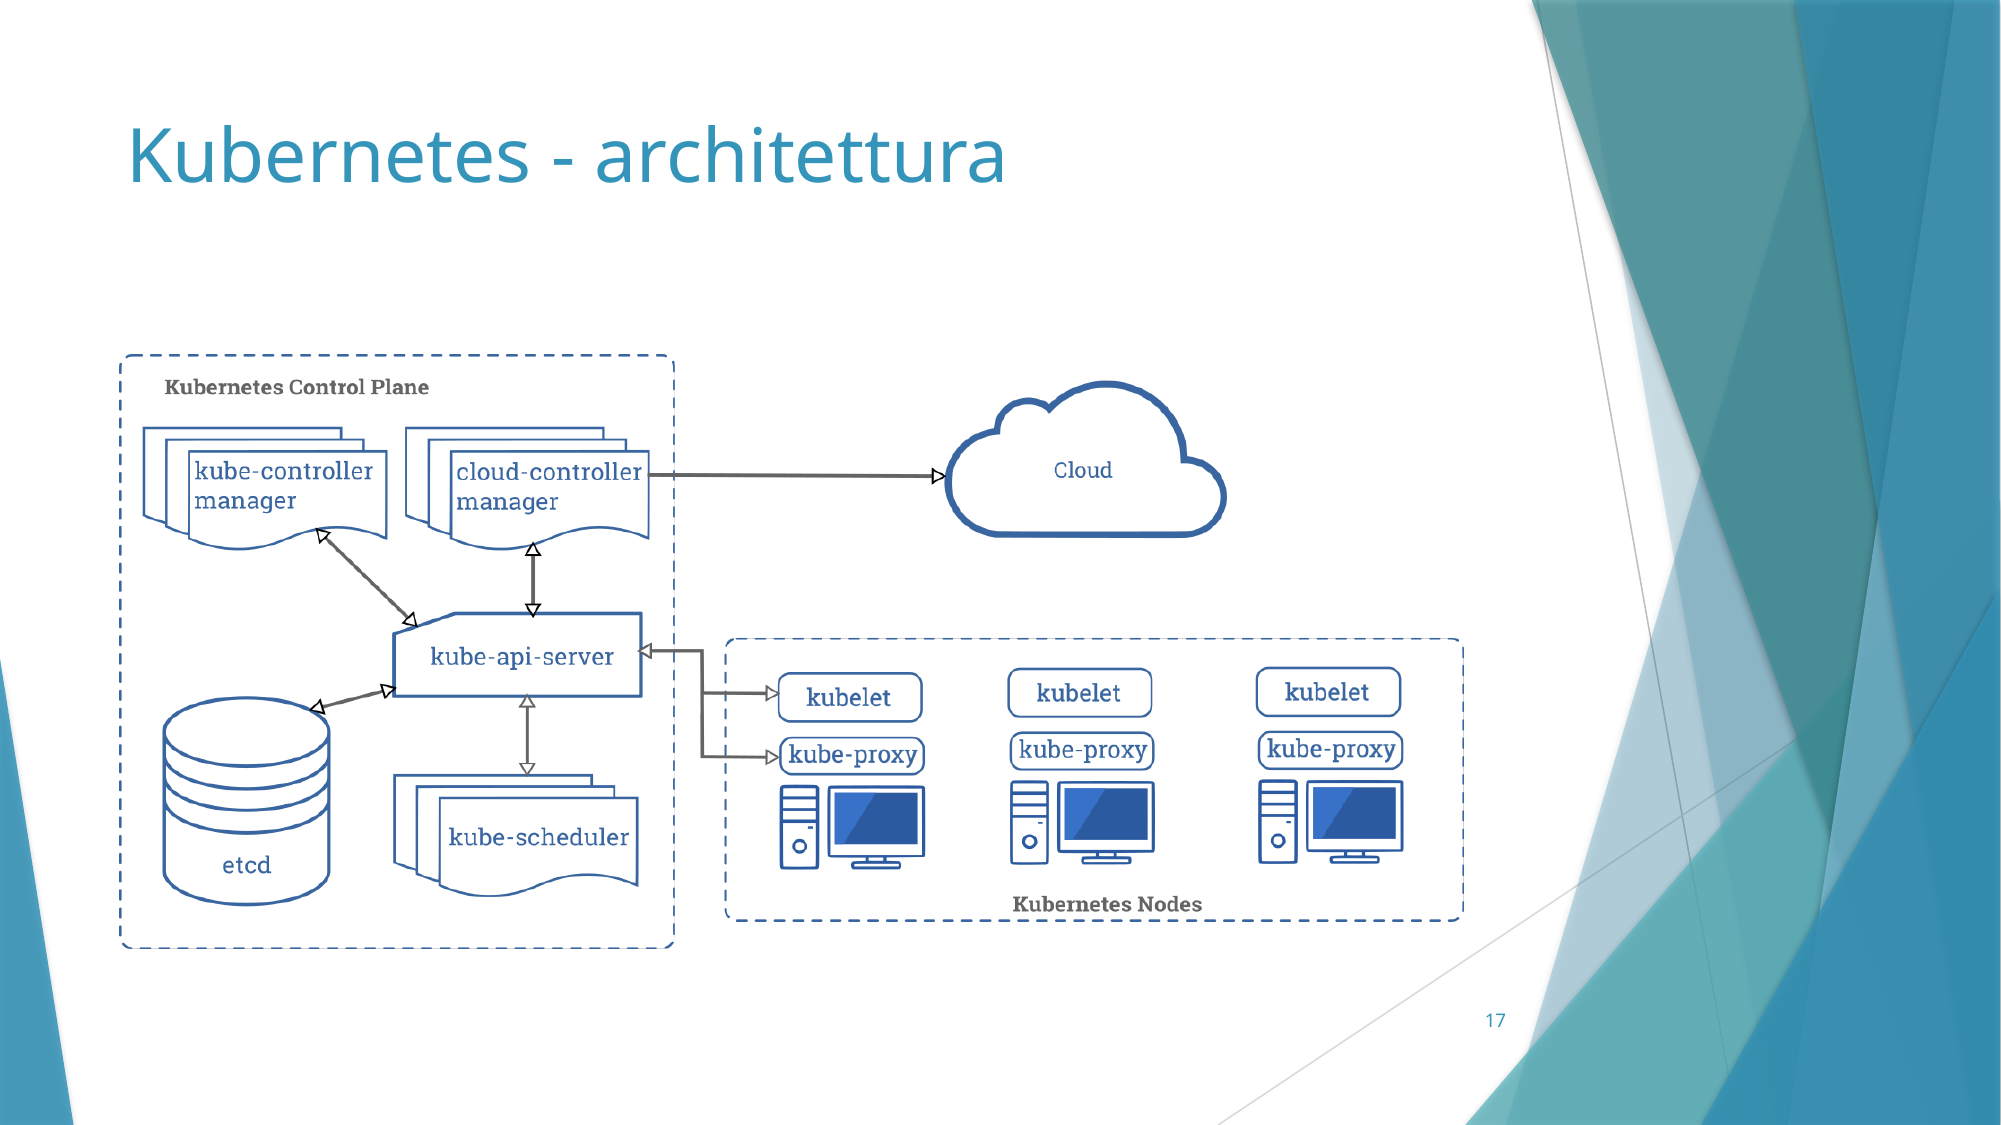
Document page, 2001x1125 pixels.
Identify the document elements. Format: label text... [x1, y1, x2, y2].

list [118, 353, 1465, 949]
slide_number 17 [1409, 991, 1522, 1051]
title Kubernetes - architettura [111, 99, 1522, 317]
